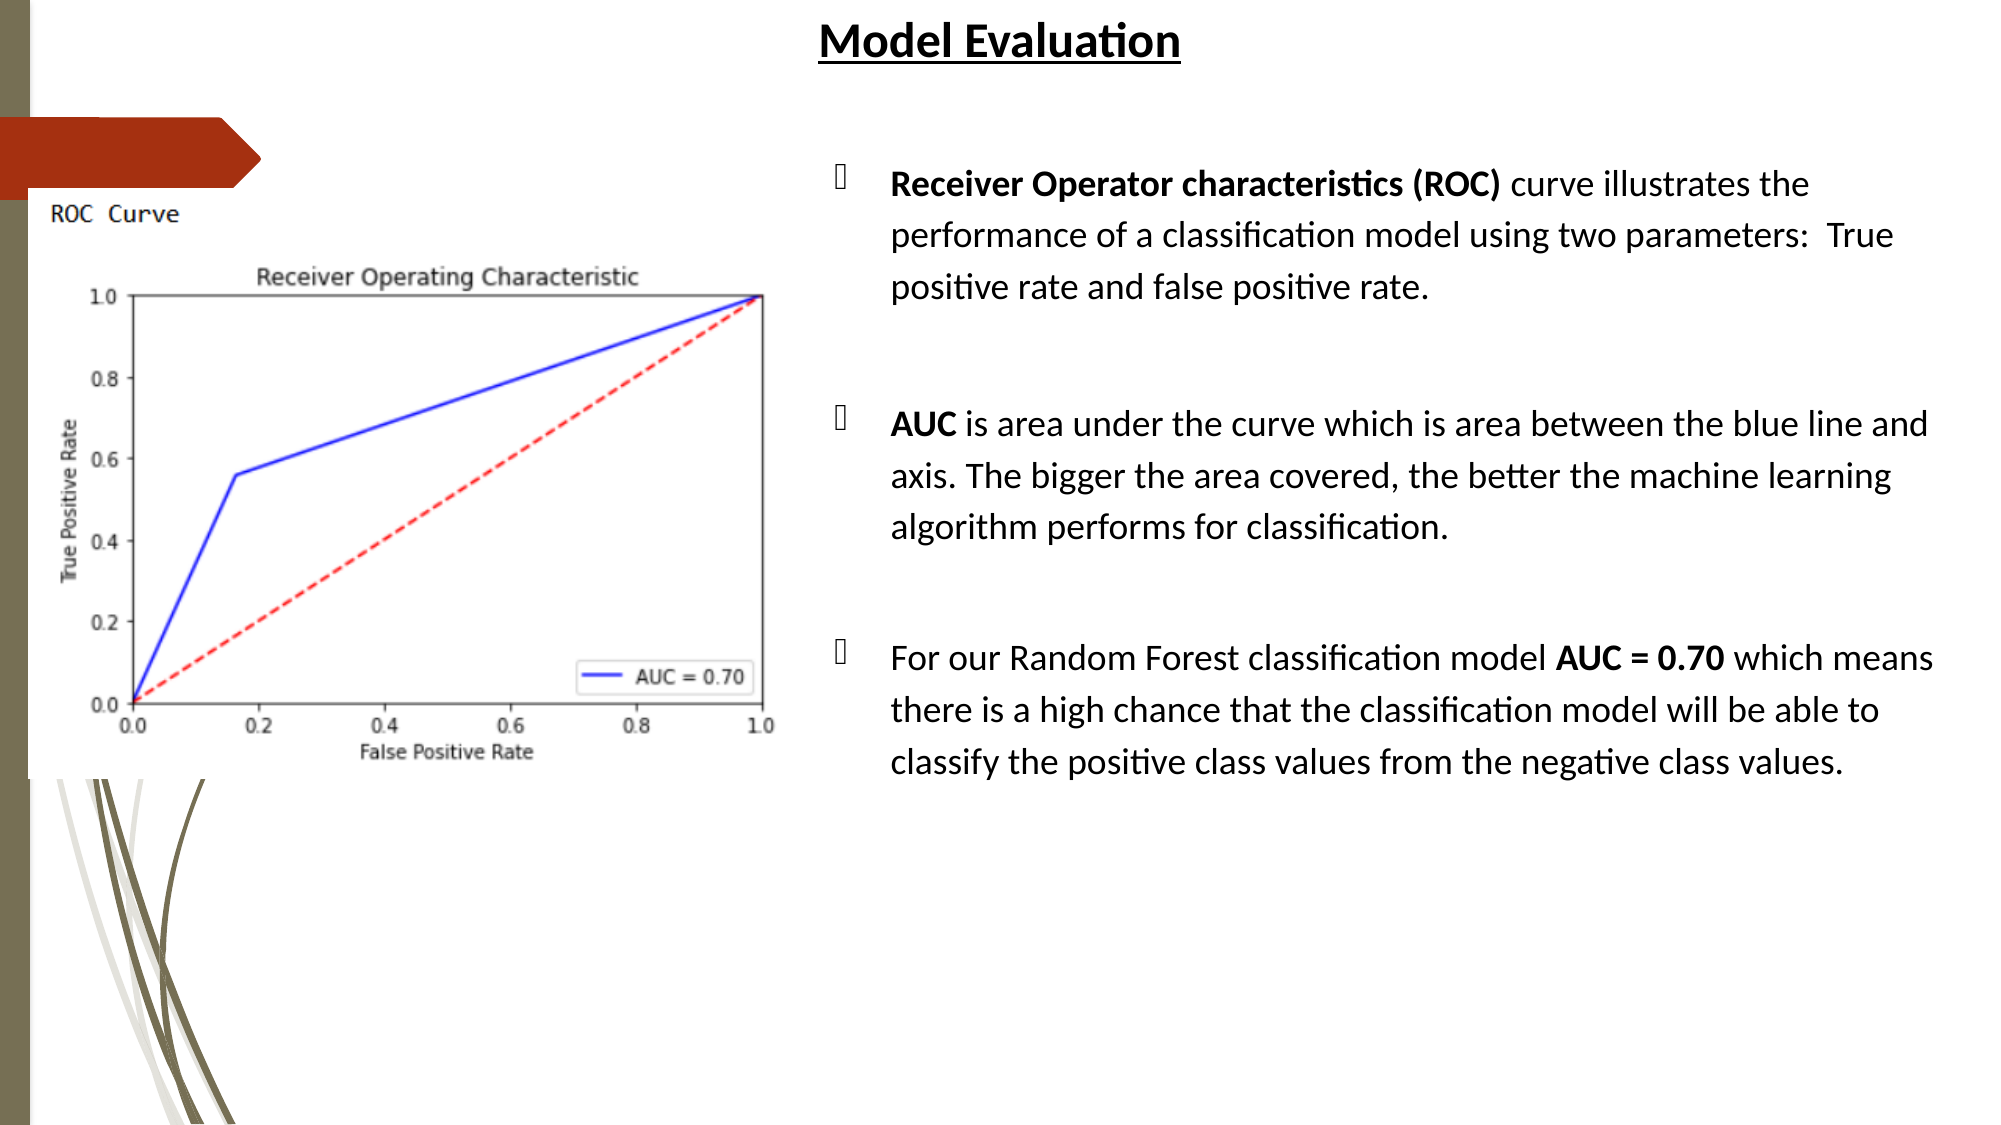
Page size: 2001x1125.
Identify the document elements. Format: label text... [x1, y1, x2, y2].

picture [28, 187, 820, 779]
text_box Receiver Operator characteristics (ROC) curve illustrates the performance of a classification model using two parameters: True positive rate and false positive rate. AUC is area under the curve which is area between the blue line and axis. The bigger the area covered, the better the machine learning algorithm performs for classification. For our Random Forest classification model AUC = 0.70 which means there is a high chance that the classification model will be able to classify the positive class values from the negative class values. [819, 144, 2000, 852]
text_box Model Evaluation [623, 0, 1377, 75]
